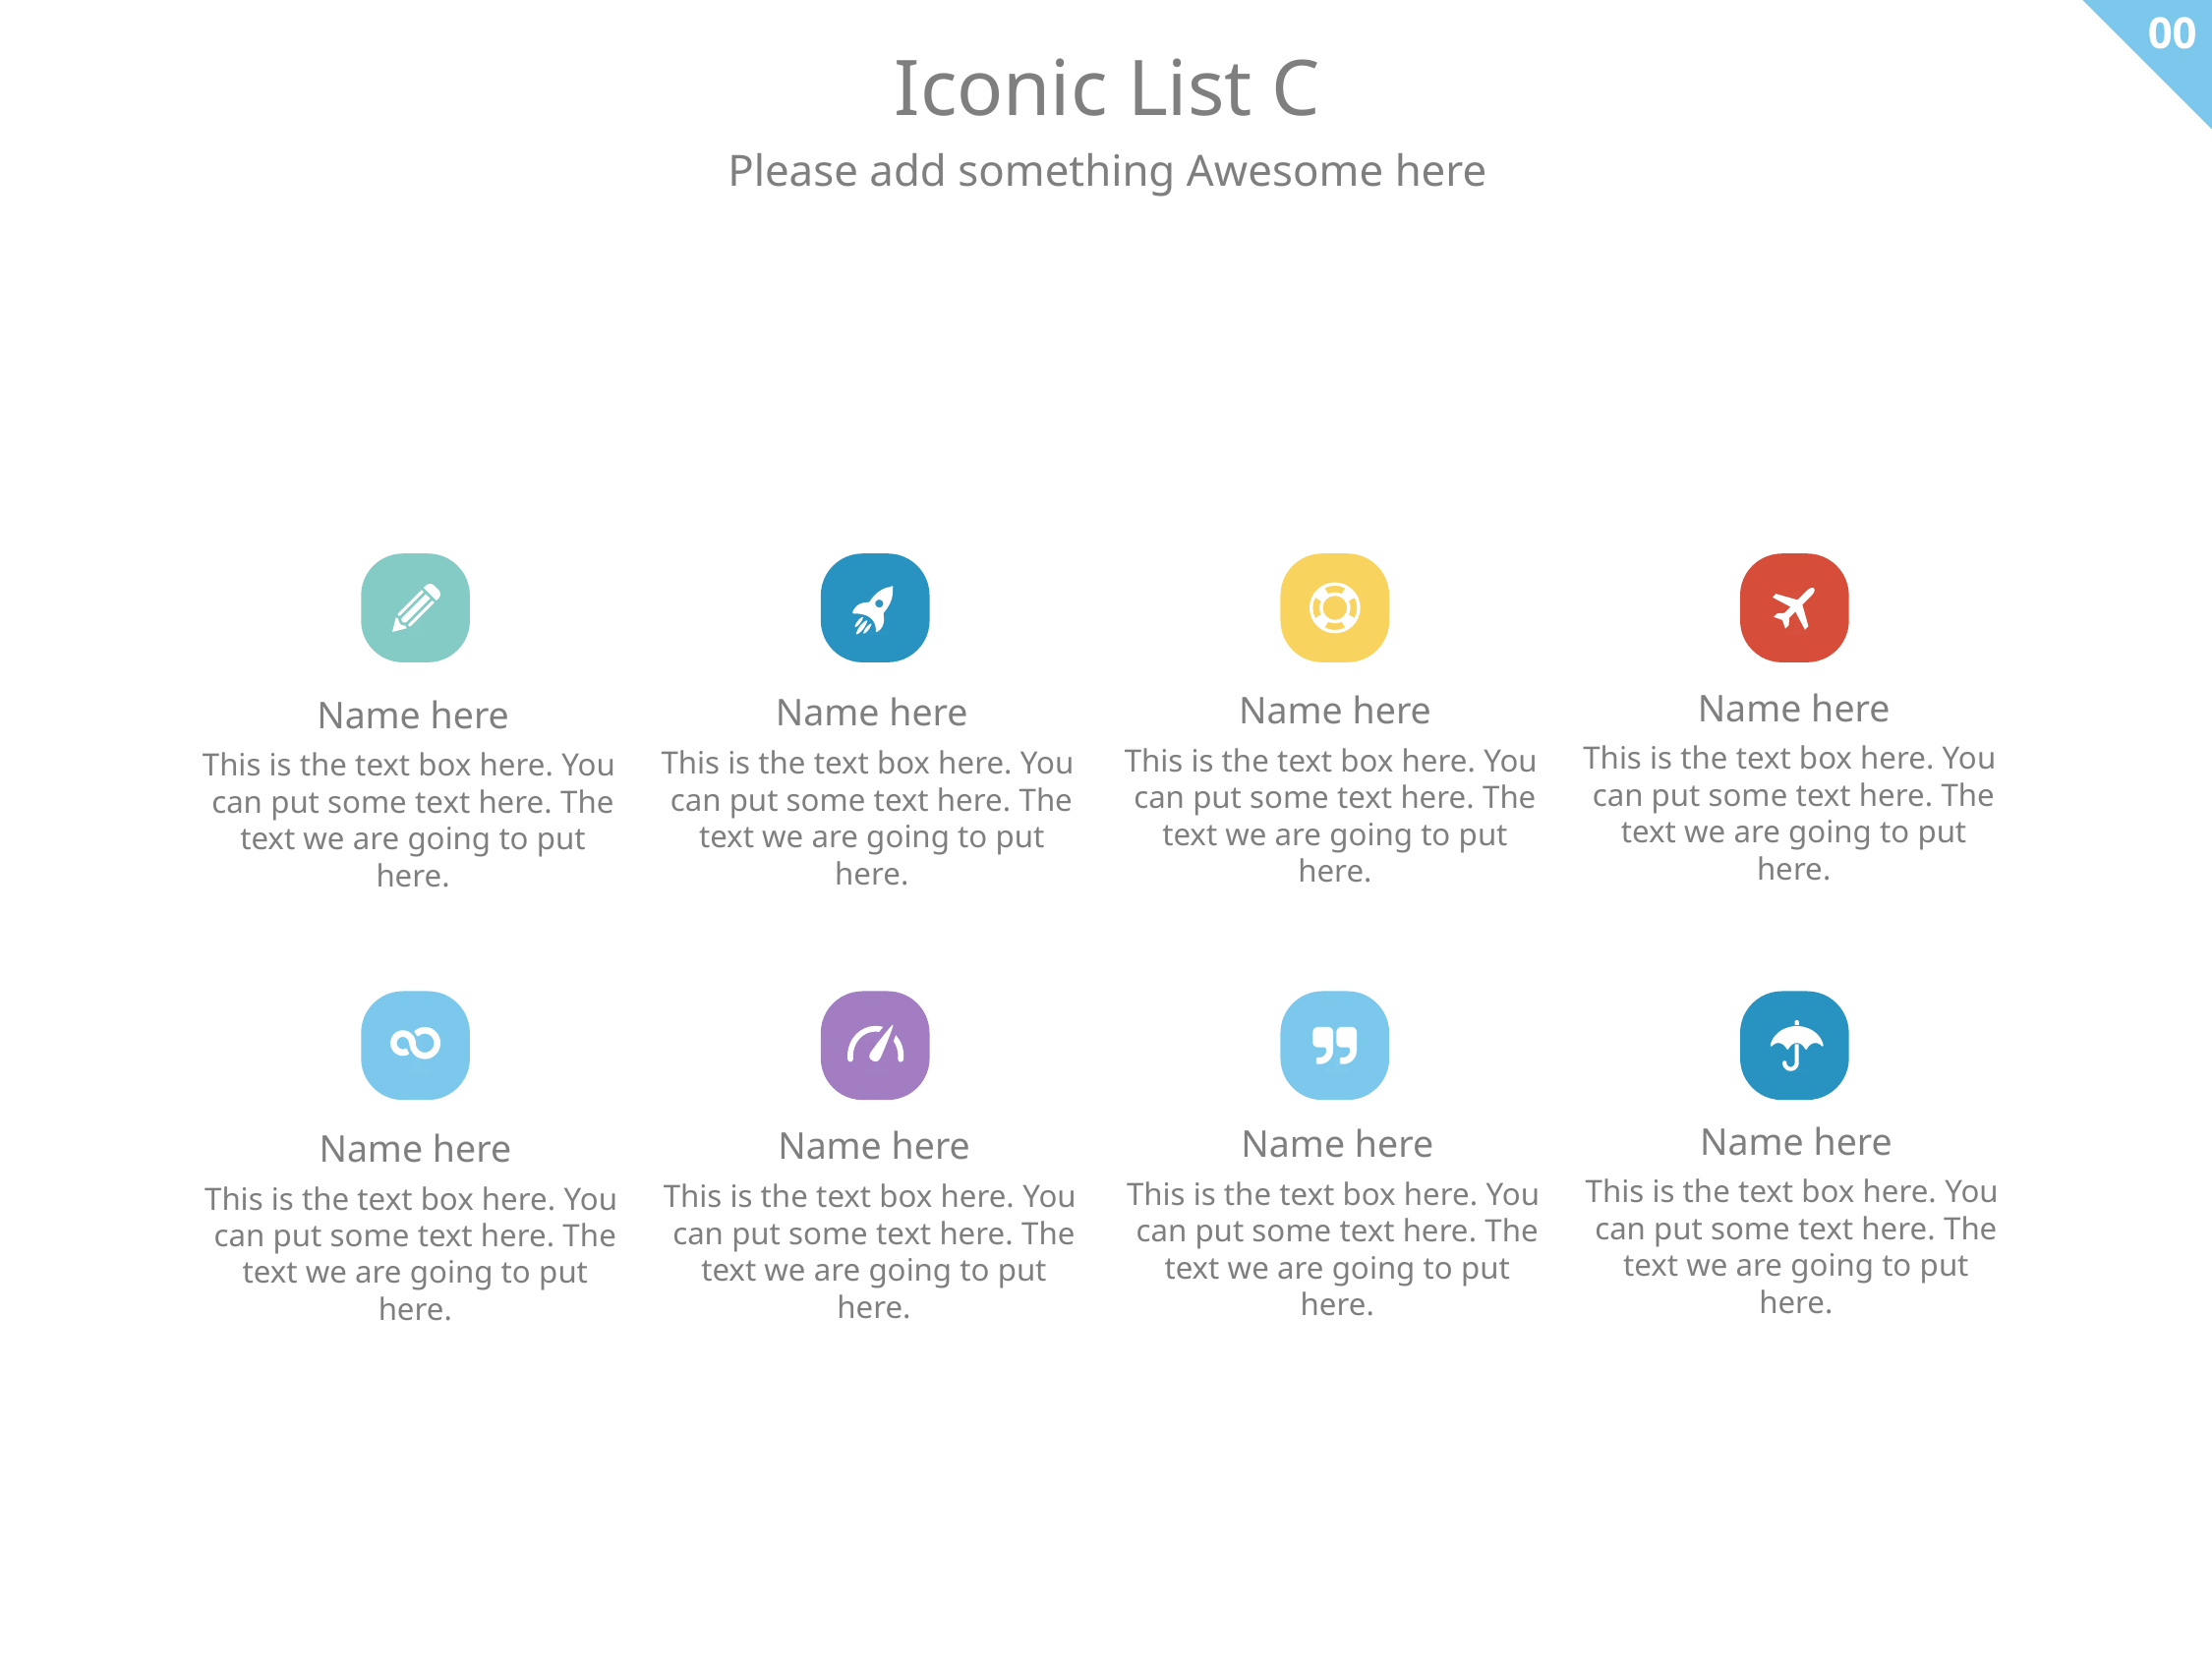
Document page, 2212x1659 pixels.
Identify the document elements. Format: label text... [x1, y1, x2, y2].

text_box Iconic List C [879, 31, 1336, 136]
text_box [1309, 582, 1361, 634]
text_box 1 [1738, 990, 1850, 1102]
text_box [1770, 1019, 1824, 1071]
text_box 1 [819, 990, 931, 1102]
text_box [646, 681, 1097, 863]
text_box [1312, 1026, 1357, 1064]
text_box [423, 584, 440, 601]
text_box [648, 1116, 1100, 1296]
text_box 1 [1279, 990, 1391, 1102]
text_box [190, 1117, 641, 1299]
text_box [401, 594, 431, 623]
text_box 1 [360, 552, 472, 663]
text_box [1109, 679, 1561, 861]
text_box 1 [1279, 552, 1391, 663]
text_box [1112, 1113, 1563, 1294]
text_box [188, 684, 639, 866]
text_box [397, 590, 424, 616]
text_box [847, 1025, 884, 1062]
text_box 1 [360, 990, 472, 1102]
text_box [1568, 677, 2019, 859]
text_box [852, 586, 894, 635]
text_box [893, 1035, 904, 1062]
text_box [1773, 587, 1815, 630]
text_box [1570, 1111, 2022, 1292]
text_box 1 [819, 552, 931, 663]
text_box [392, 617, 407, 632]
text_box [869, 1024, 894, 1061]
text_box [2080, 0, 2212, 130]
text_box Please add something Awesome here [713, 136, 1502, 202]
text_box 1 [1738, 552, 1850, 663]
text_box [390, 1027, 441, 1059]
text_box [408, 601, 435, 627]
